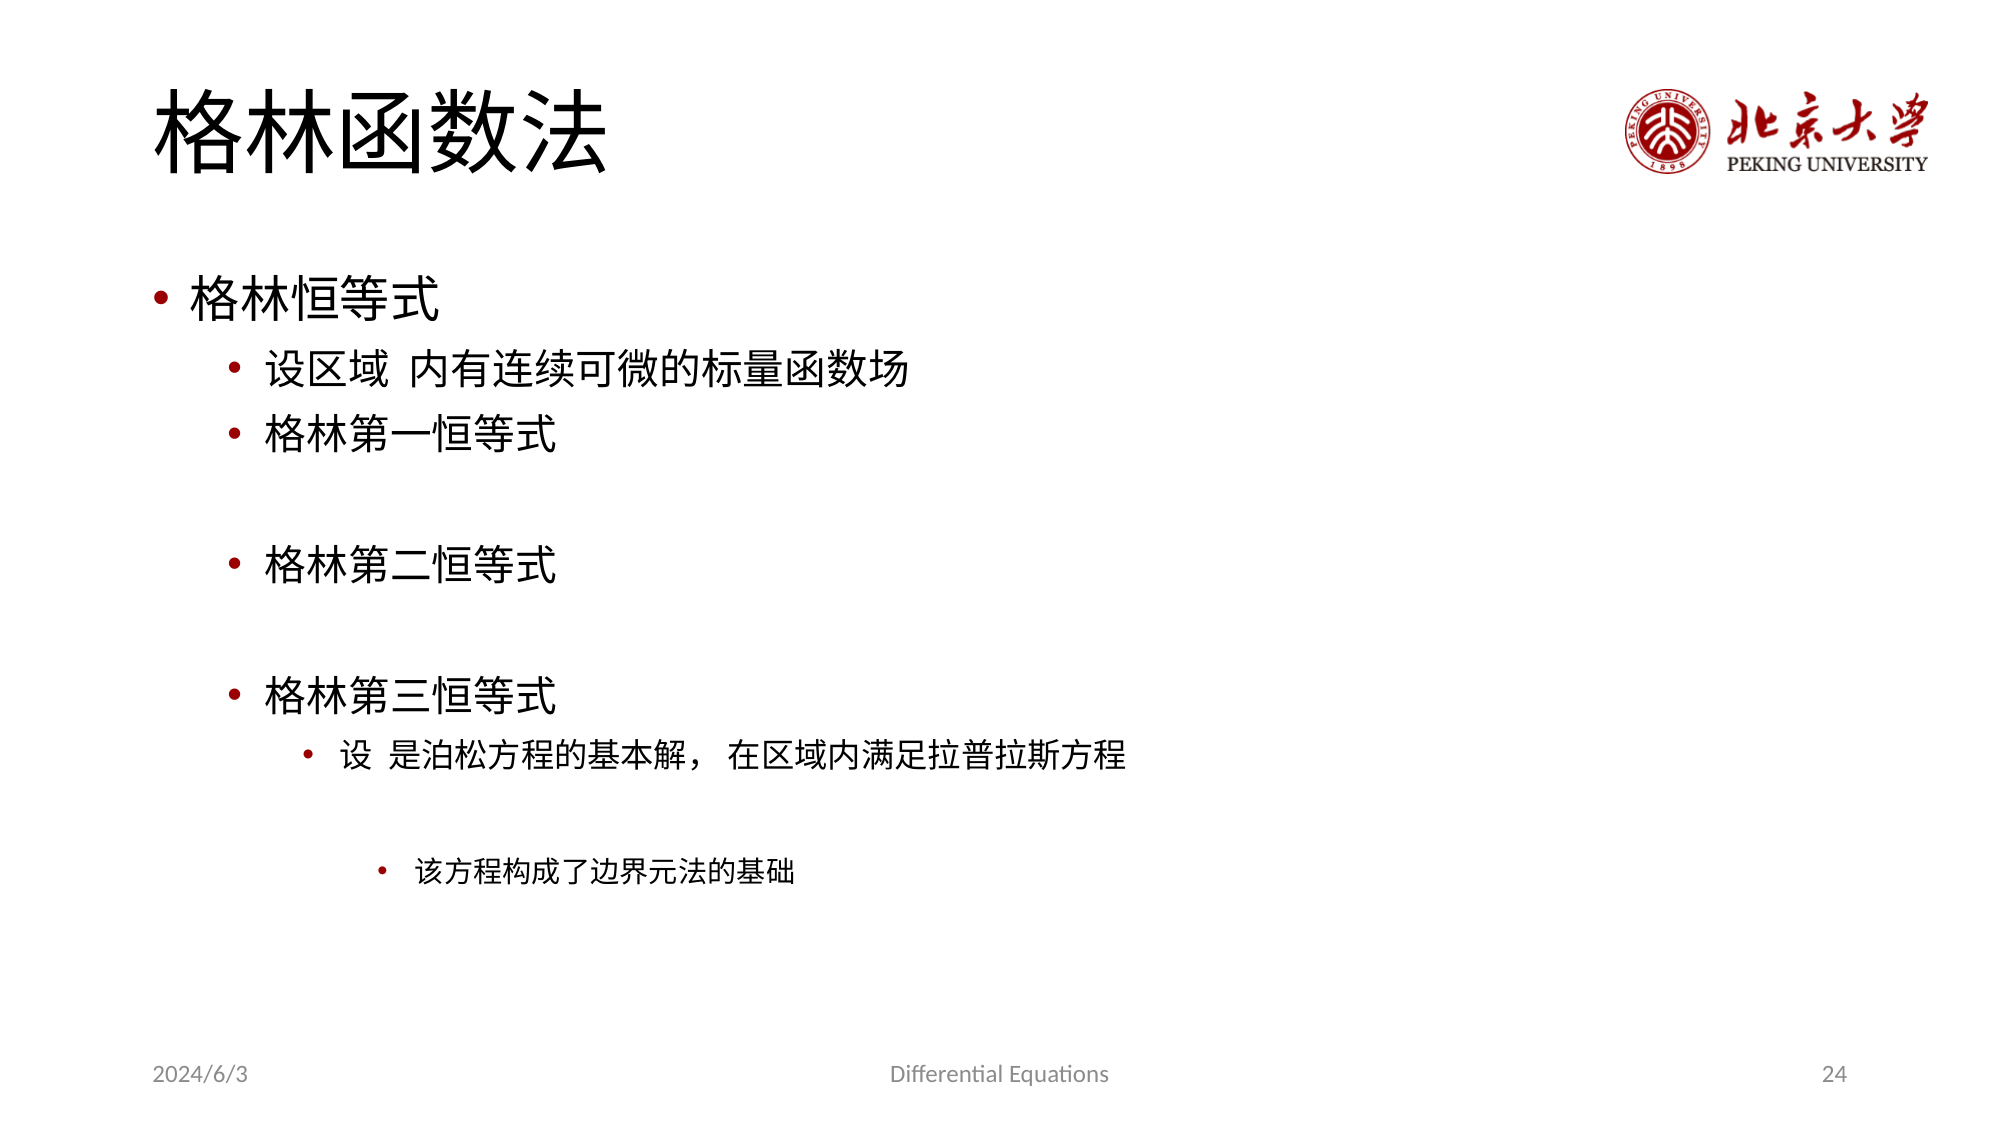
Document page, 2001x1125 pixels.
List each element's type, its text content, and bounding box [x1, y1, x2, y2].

title 格林函数法 [137, 27, 1863, 246]
slide_number 24 [1412, 1042, 1863, 1103]
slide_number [137, 1042, 588, 1103]
footer Differential Equations [662, 1042, 1338, 1103]
picture [1863, 89, 1928, 174]
